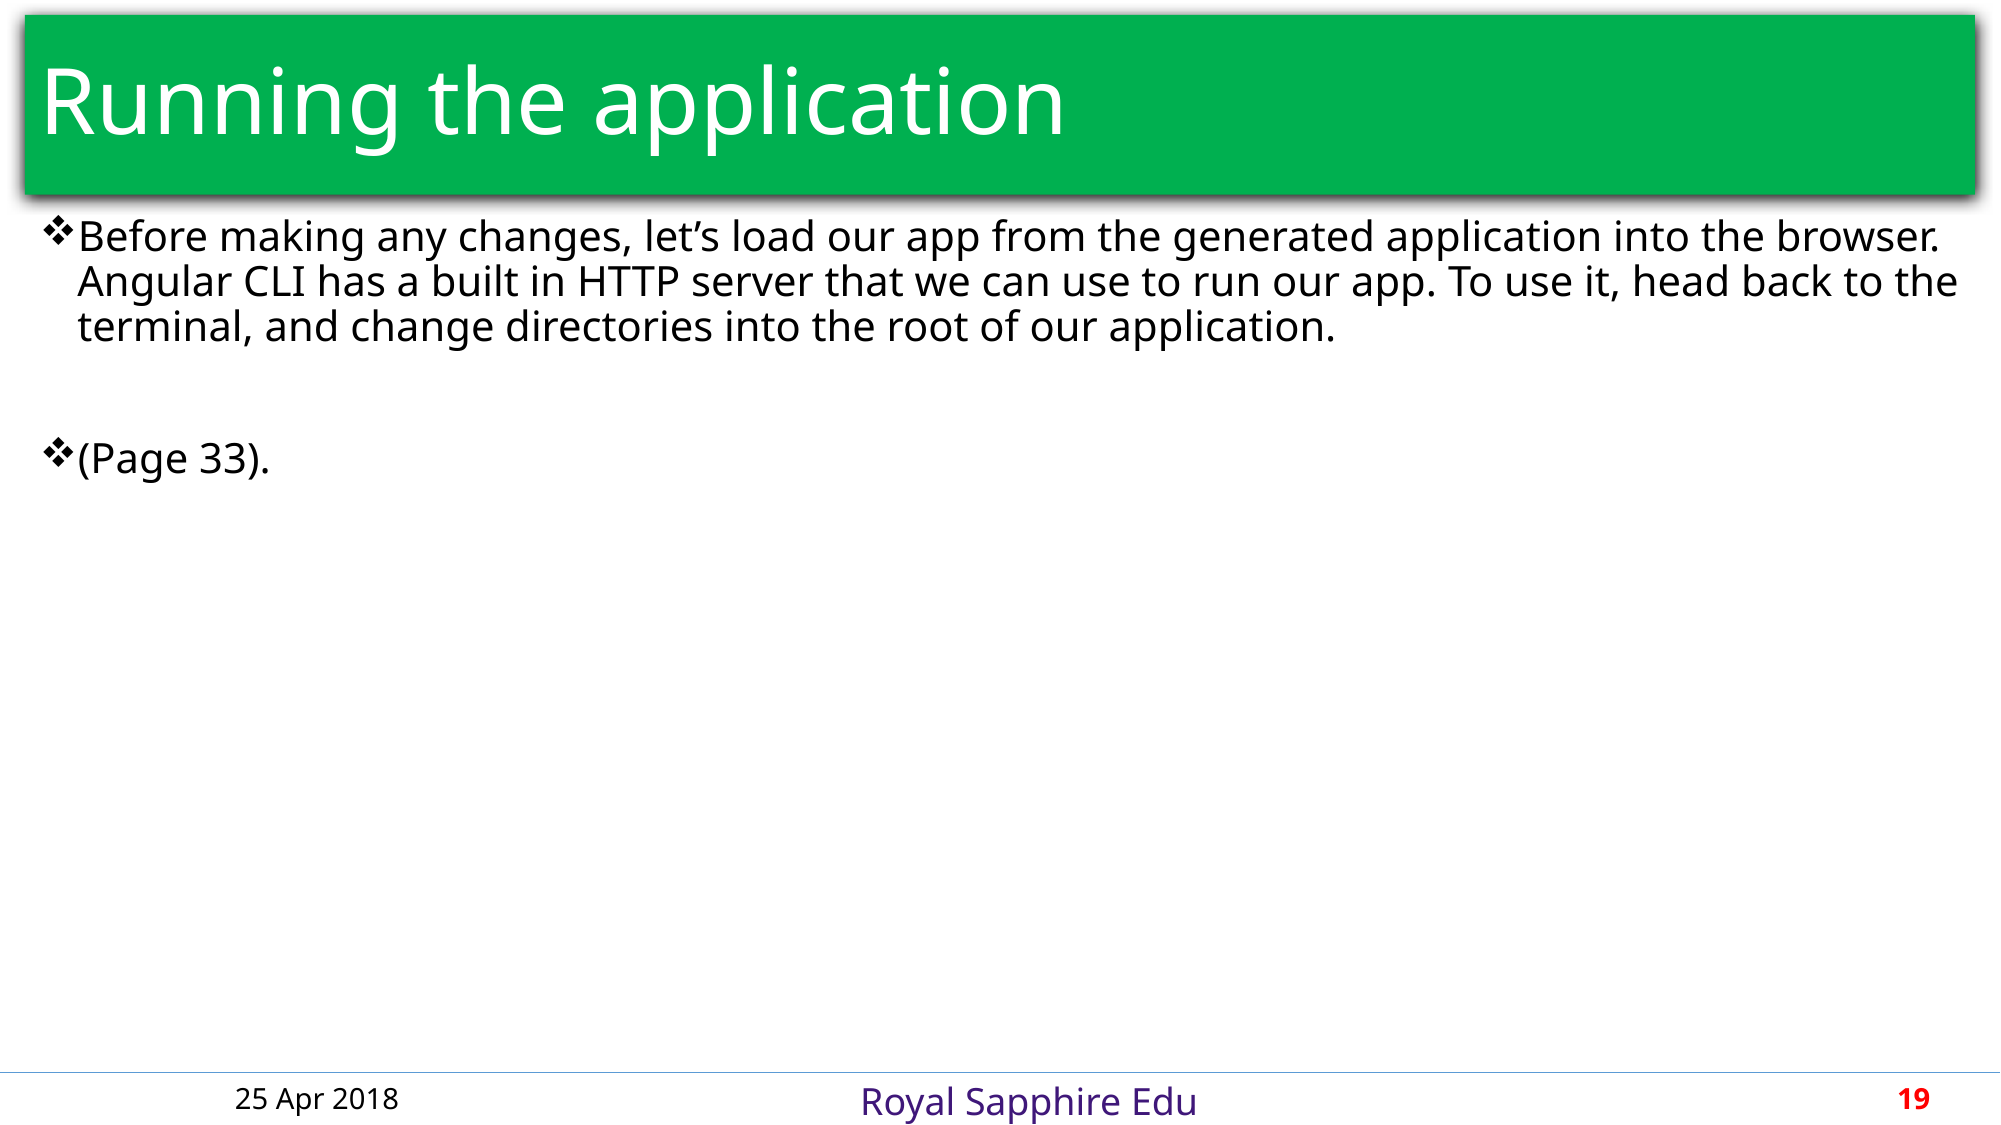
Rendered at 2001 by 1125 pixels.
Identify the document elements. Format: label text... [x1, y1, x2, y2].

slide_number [220, 1072, 671, 1115]
title Running the application [24, 14, 1975, 195]
list Before making any changes, let’s load our app from the generated application into the browser. Angular CLI has a built in HTTP server that we can use to run our app. To use it, head back to the terminal, and change directories into the root of our application. (Page 33). [24, 208, 1975, 1063]
slide_number 19 [1495, 1072, 1946, 1115]
